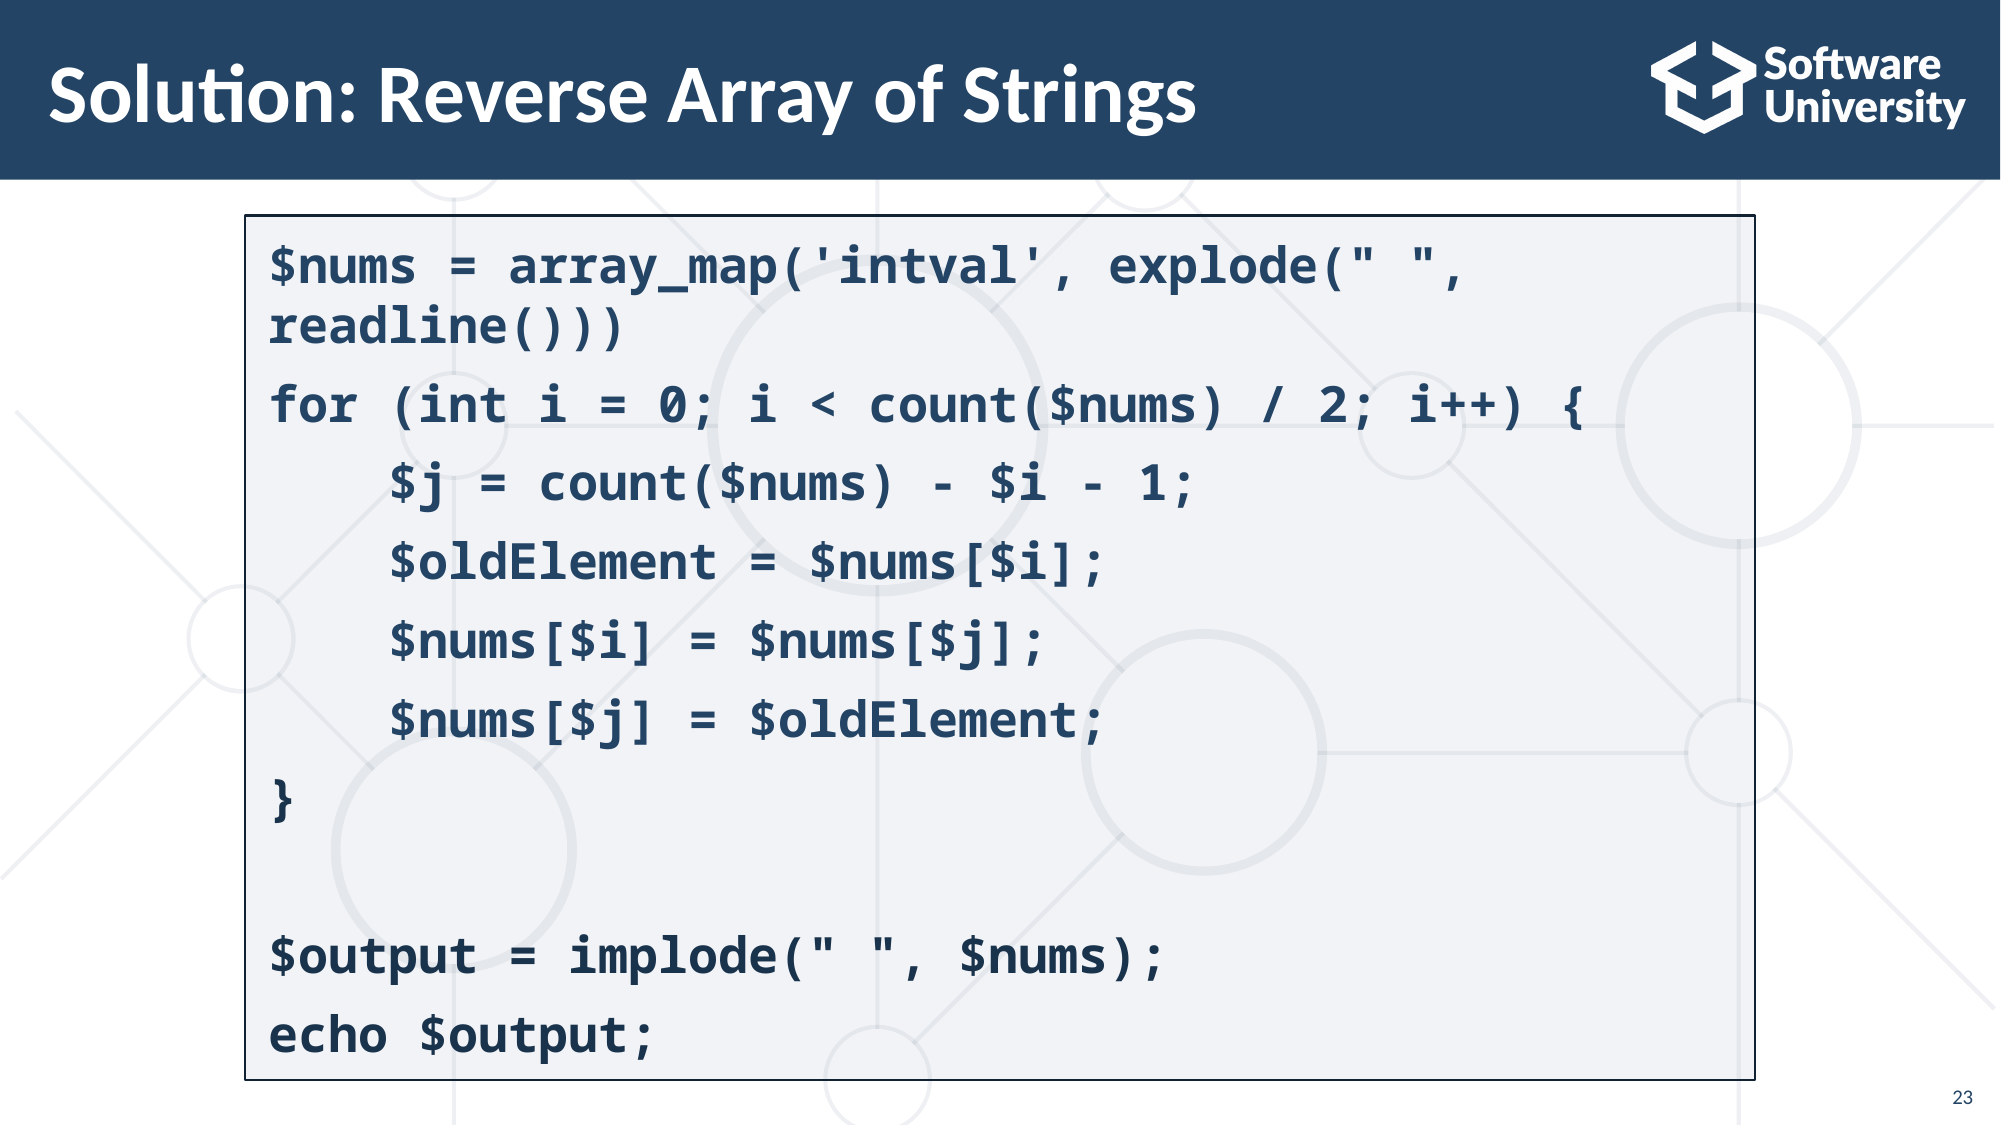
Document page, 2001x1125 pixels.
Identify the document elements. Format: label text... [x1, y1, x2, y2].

picture [1651, 41, 1966, 134]
text_box 23 [1927, 1067, 1989, 1117]
text_box $nums = array_map('intval', explode(" ", readline())) for (int i = 0; i < count($nums) / 2; i++) { $j = count($nums) - $i - 1; $oldElement = $nums[$i]; $nums[$i] = $nums[$j]; $nums[$j] = $oldElement; } $output = implode(" ", $nums); echo $output; [244, 215, 1756, 1080]
title Solution: Reverse Array of Strings [31, 16, 1625, 162]
